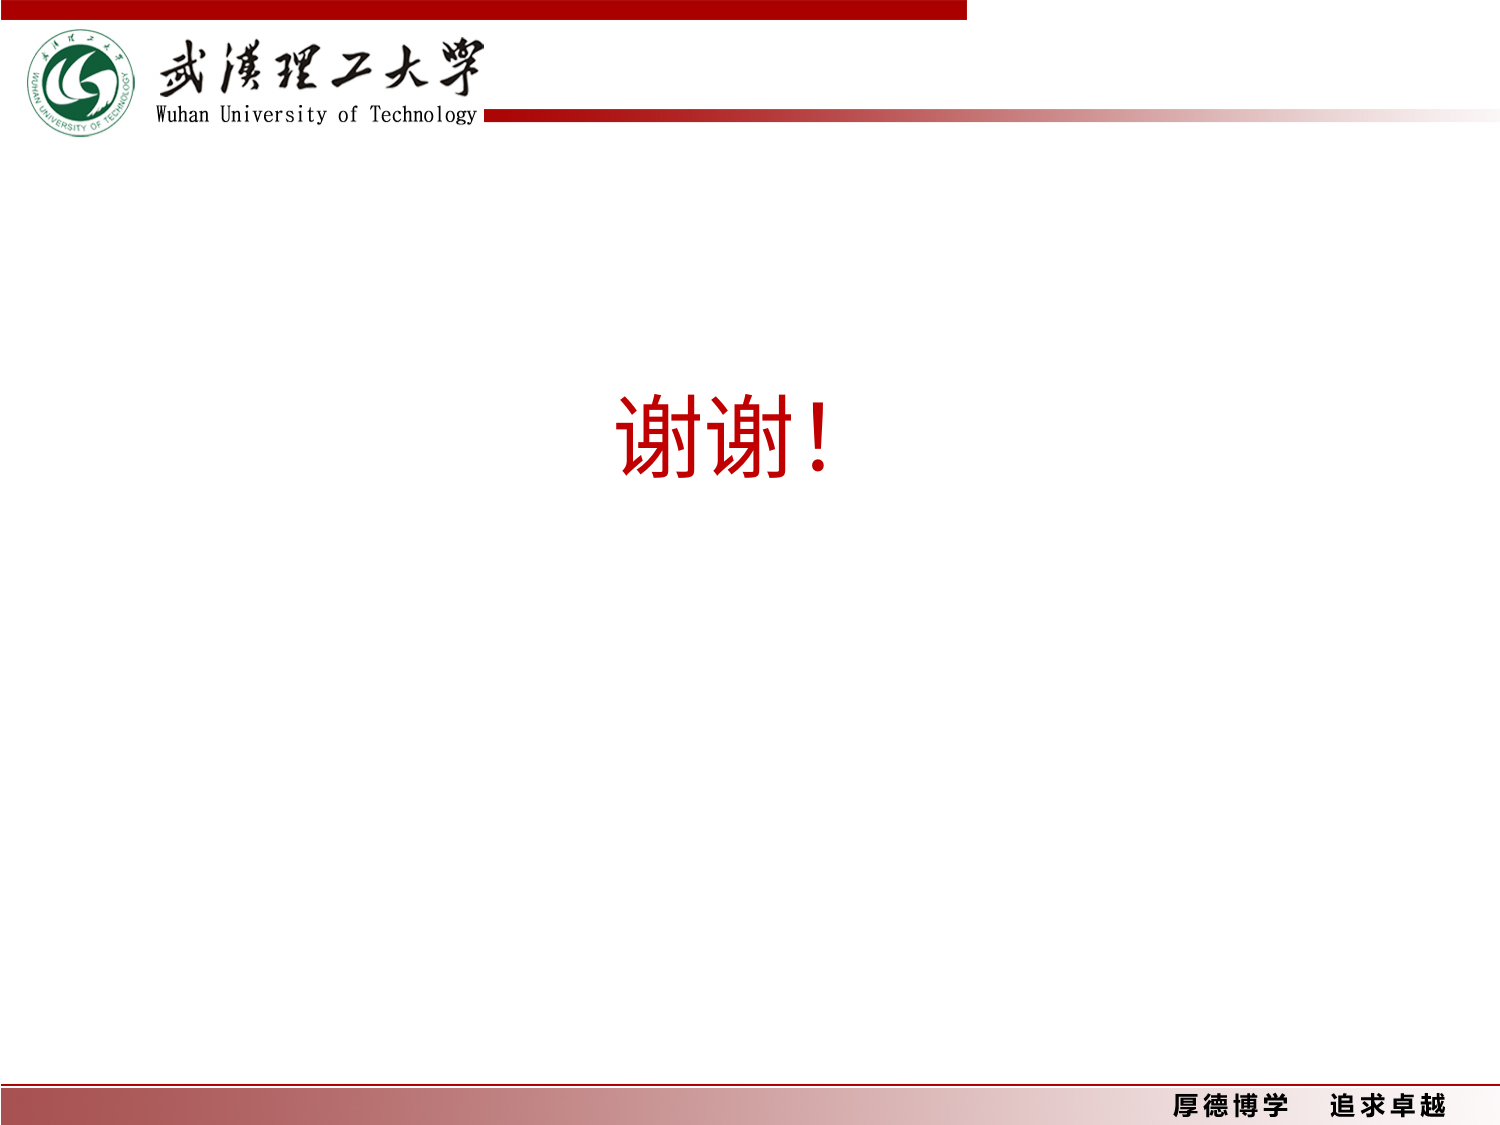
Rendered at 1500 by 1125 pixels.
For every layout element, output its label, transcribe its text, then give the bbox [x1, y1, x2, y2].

picture [0, 0, 1500, 1125]
title 谢谢！ [112, 314, 1388, 556]
